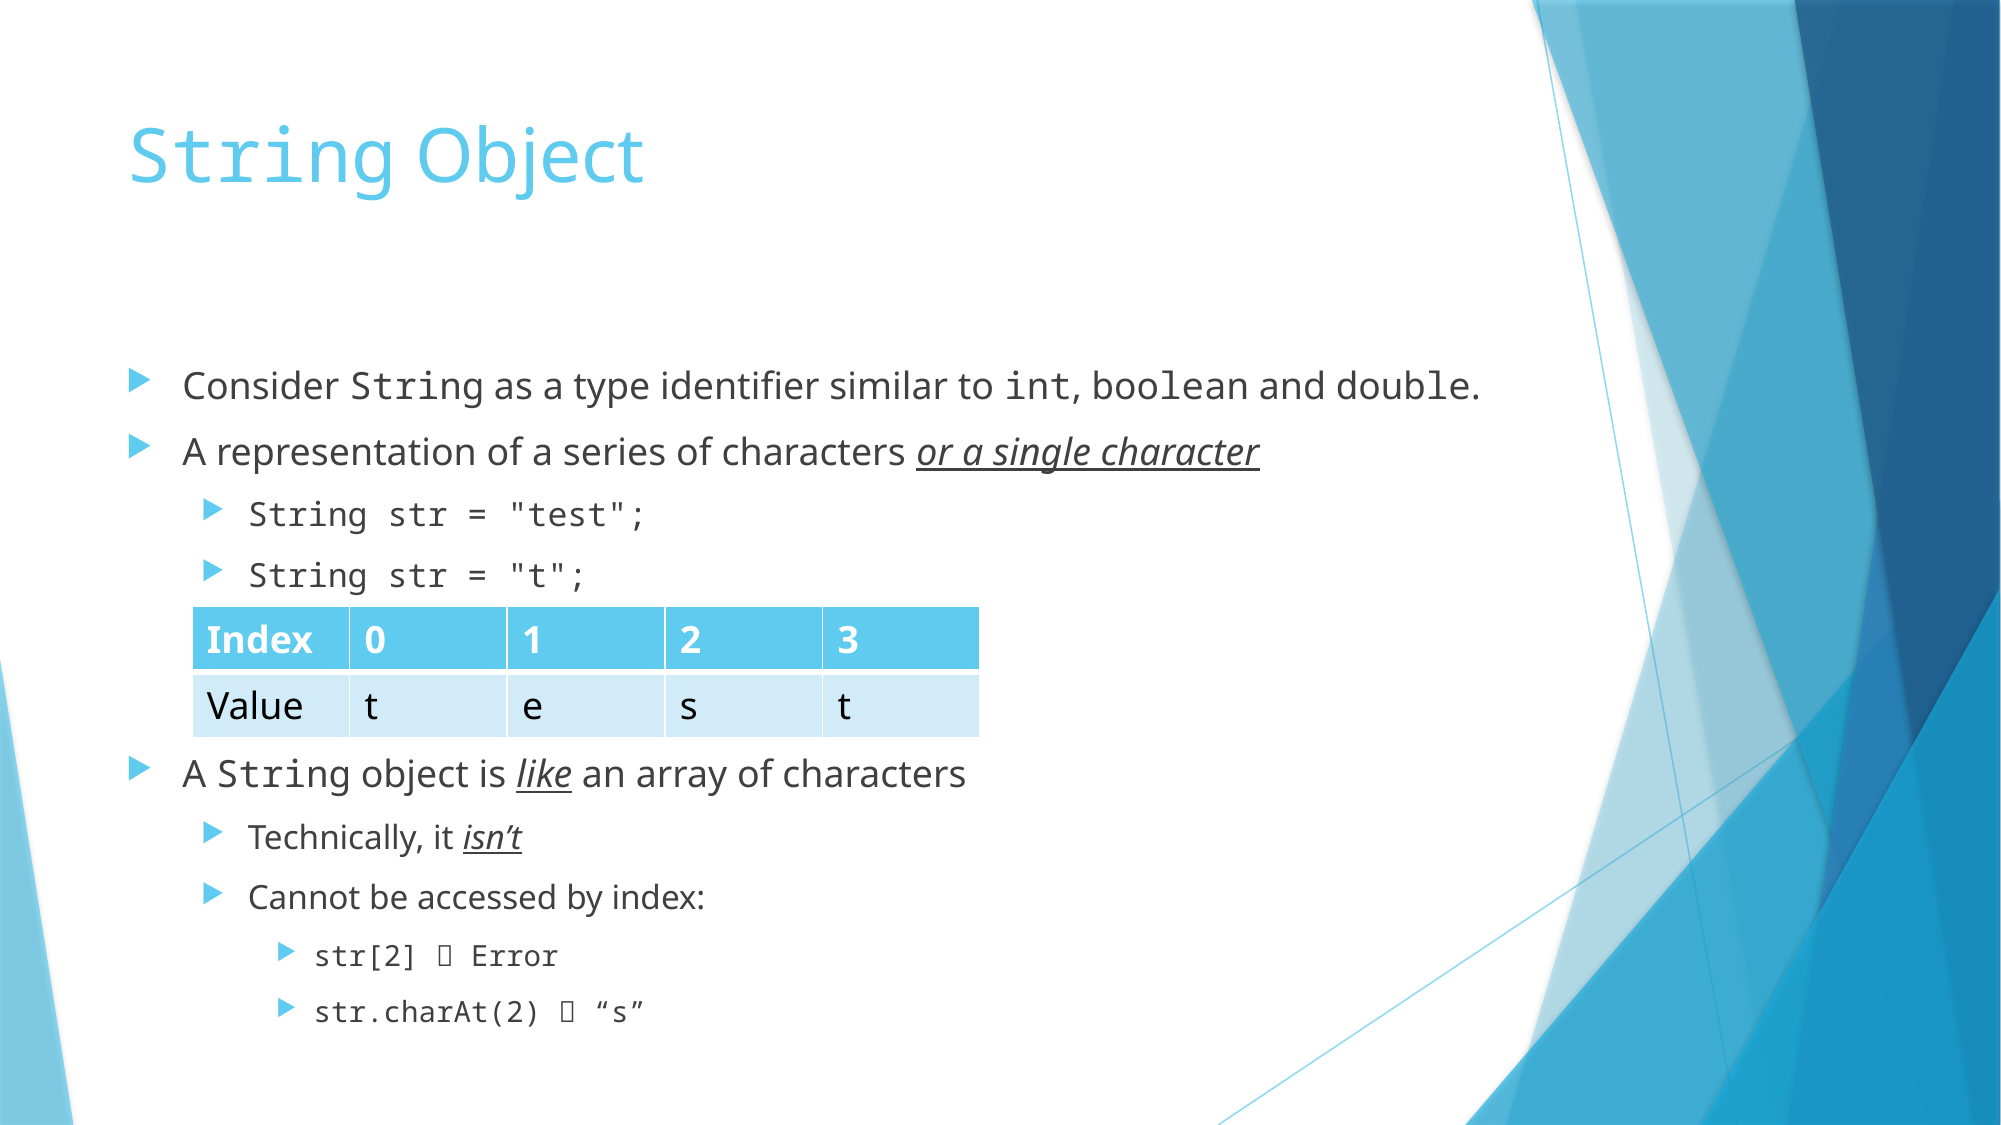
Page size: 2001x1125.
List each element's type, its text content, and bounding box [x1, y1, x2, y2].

list Consider String as a type identifier similar to int, boolean and double. A representation of a series of characters or a single character String str = "test"; String str = "t"; A String object is like an array of characters Technically, it isn’t Cannot be accessed by index: str[2]  Error str.charAt(2)  “s” [111, 354, 1522, 1048]
table_header 2 [666, 607, 822, 669]
table_header 3 [823, 607, 979, 669]
table_cell e [508, 675, 664, 737]
table_header 1 [508, 607, 664, 669]
table_cell Value [193, 675, 349, 737]
table_header Index [193, 607, 349, 669]
table_header 0 [350, 607, 506, 669]
table_cell t [823, 675, 979, 737]
table_cell t [350, 675, 506, 737]
title String Object [111, 99, 1522, 317]
table_cell s [666, 675, 822, 737]
